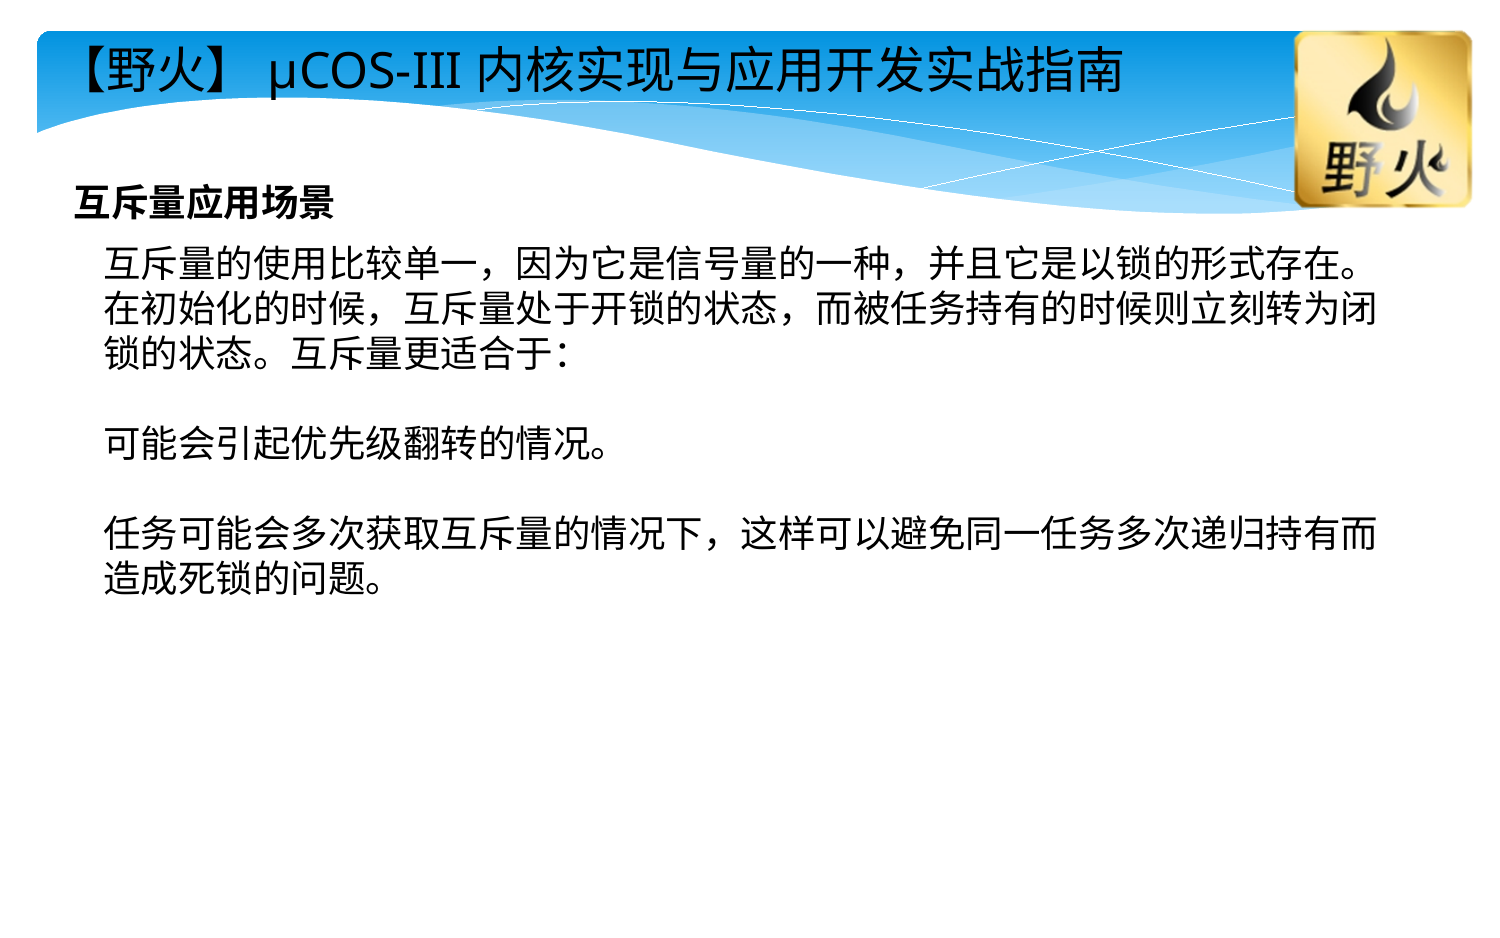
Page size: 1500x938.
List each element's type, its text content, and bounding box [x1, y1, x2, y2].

text_box 互斥量的使用比较单一，因为它是信号量的一种，并且它是以锁的形式存在。在初始化的时候，互斥量处于开锁的状态，而被任务持有的时候则立刻转为闭锁的状态。互斥量更适合于： 可能会引起优先级翻转的情况。 任务可能会多次获取互斥量的情况下，这样可以避免同一任务多次递归持有而造成死锁的问题。 [88, 233, 1400, 608]
text_box 【野火】μCOS-III内核实现与应用开发实战指南 [41, 31, 1267, 103]
picture [1272, 4, 1498, 230]
text_box 互斥量应用场景 [0, 171, 352, 232]
